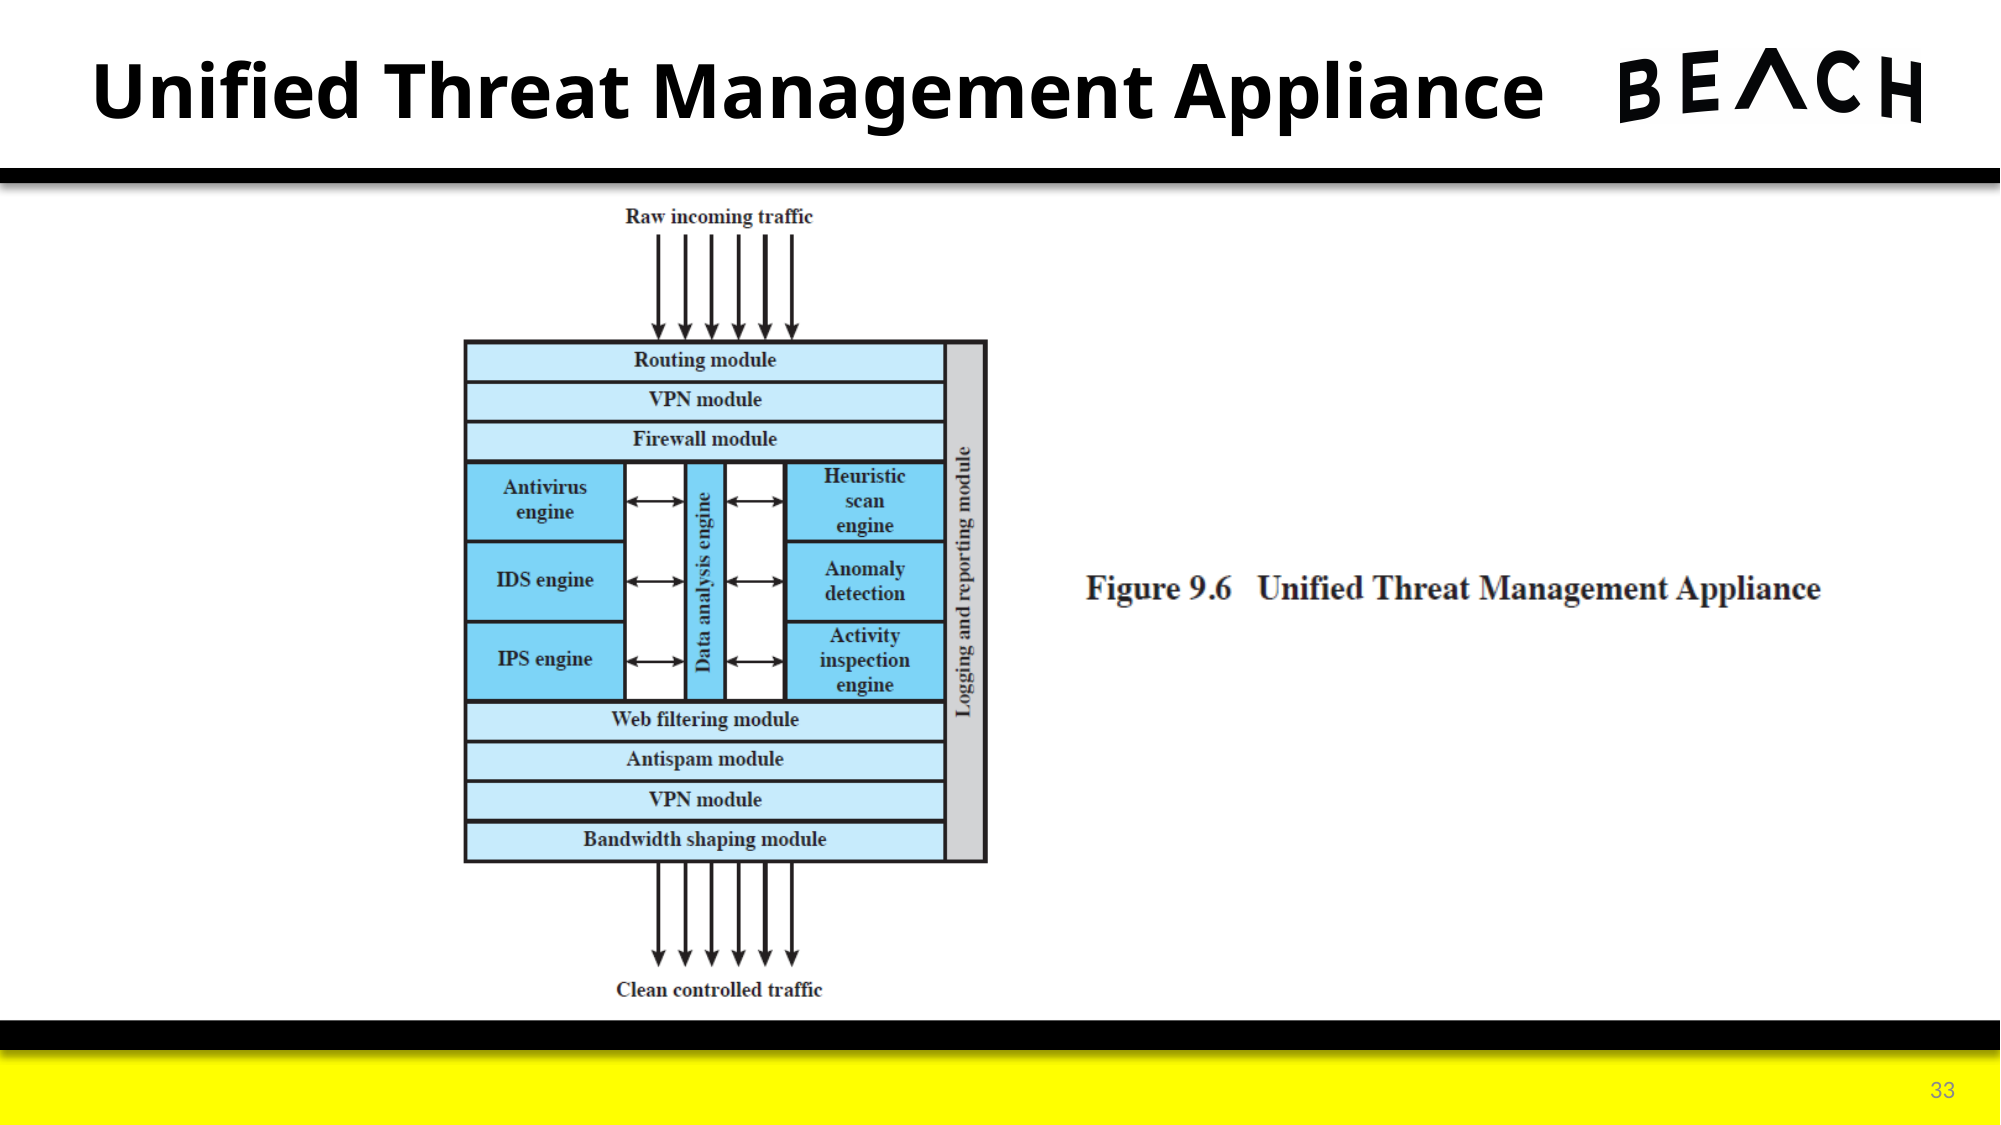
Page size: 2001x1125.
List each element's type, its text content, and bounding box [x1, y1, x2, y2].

picture [444, 200, 1004, 1019]
picture [1620, 48, 1921, 124]
text_box [0, 167, 2000, 184]
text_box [0, 1020, 2000, 1125]
picture [1080, 566, 1830, 616]
text_box Unified Threat Management Appliance [74, 10, 1645, 179]
